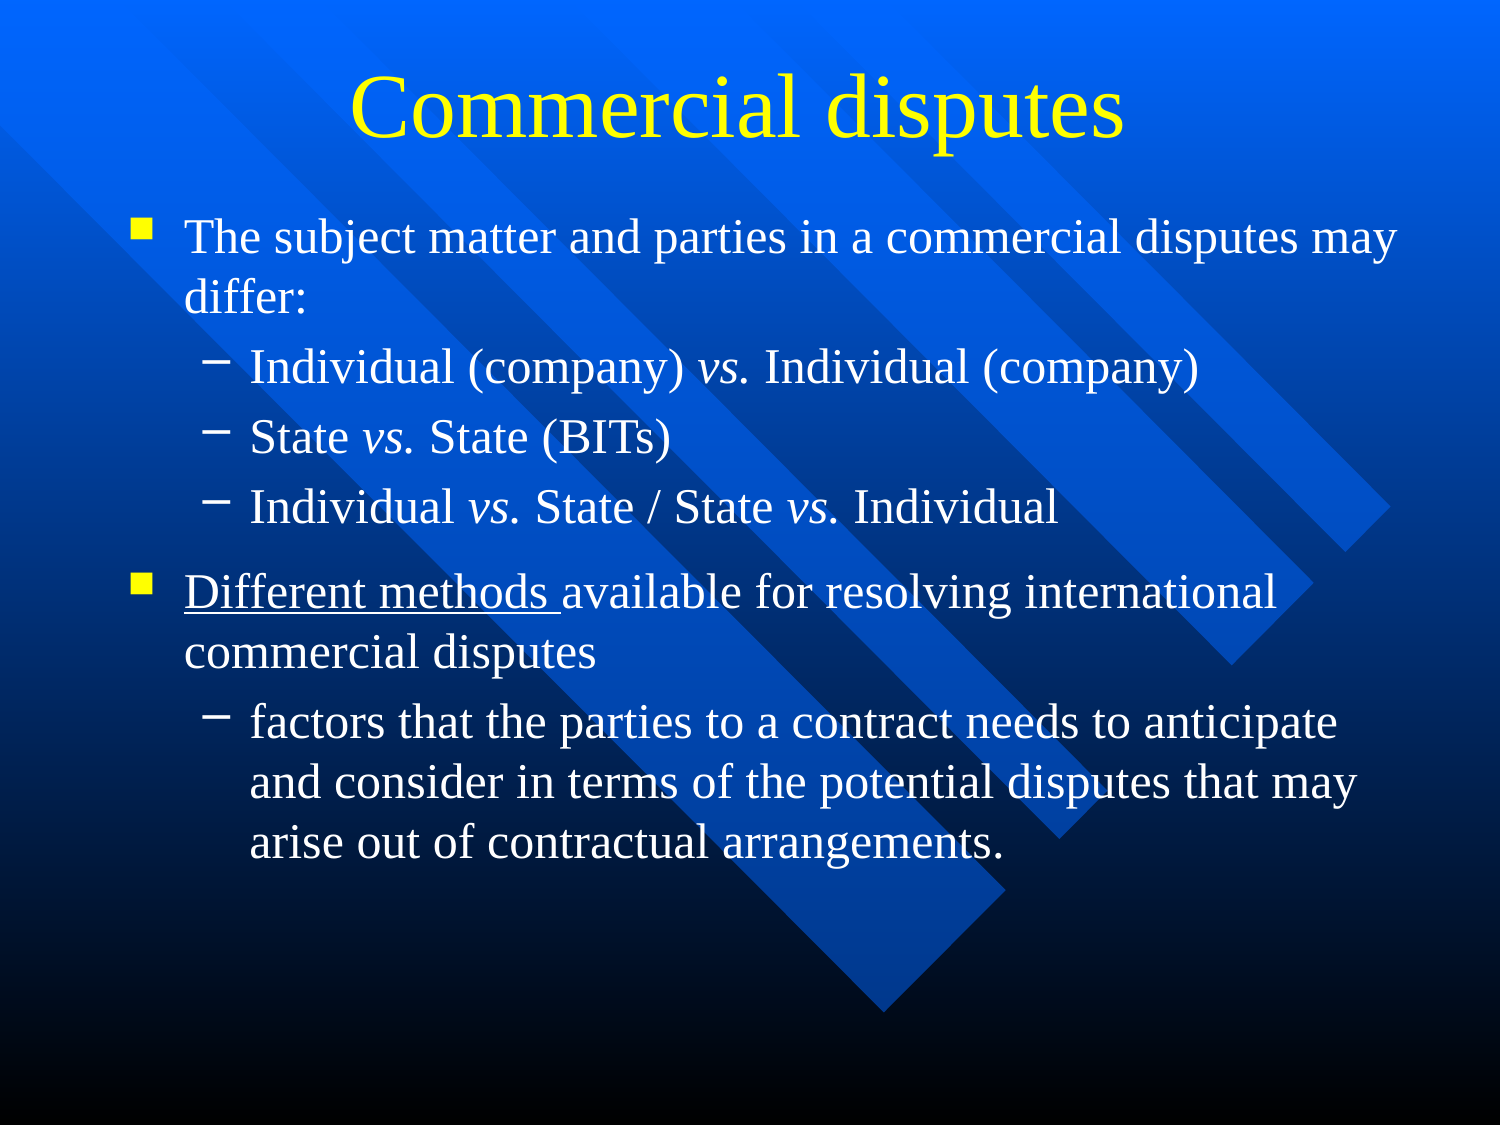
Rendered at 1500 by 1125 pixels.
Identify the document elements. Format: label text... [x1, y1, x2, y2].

list The subject matter and parties in a commercial disputes may differ: Individual (company) vs. Individual (company) State vs. State (BITs) Individual vs. State / State vs. Individual Different methods available for resolving international commercial disputes factors that the parties to a contract needs to anticipate and consider in terms of the potential disputes that may arise out of contractual arrangements. [111, 195, 1424, 974]
title Commercial disputes [112, 37, 1388, 165]
